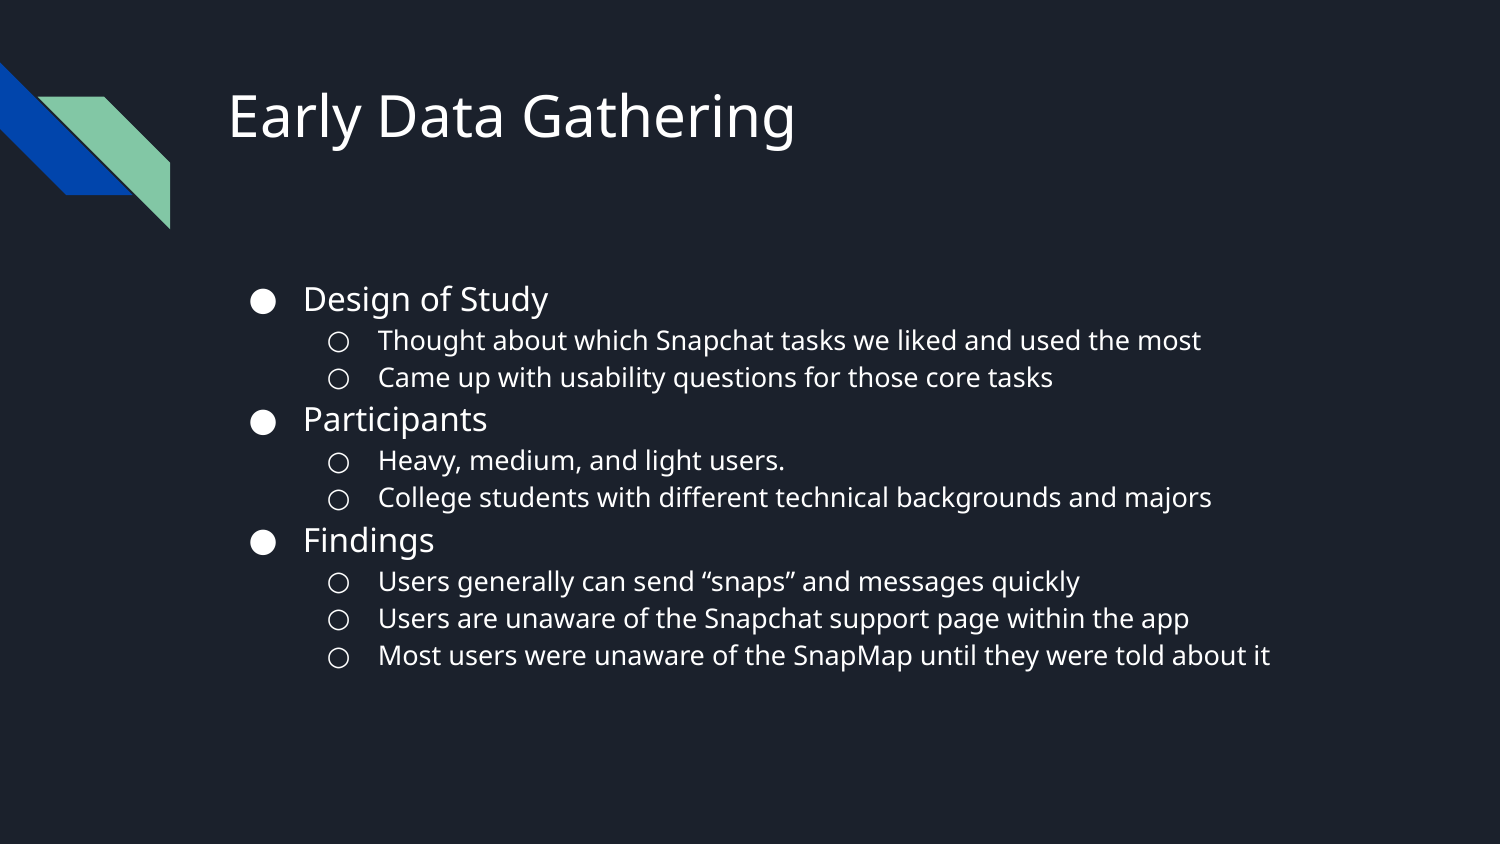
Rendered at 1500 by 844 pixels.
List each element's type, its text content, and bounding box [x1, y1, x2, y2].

title Early Data Gathering [212, 64, 1368, 215]
list Design of Study Thought about which Snapchat tasks we liked and used the most Came up with usability questions for those core tasks Participants Heavy, medium, and light users. College students with different technical backgrounds and majors Findings Users generally can send “snaps” and messages quickly Users are unaware of the Snapchat support page within the app Most users were unaware of the SnapMap until they were told about it [212, 257, 1368, 735]
